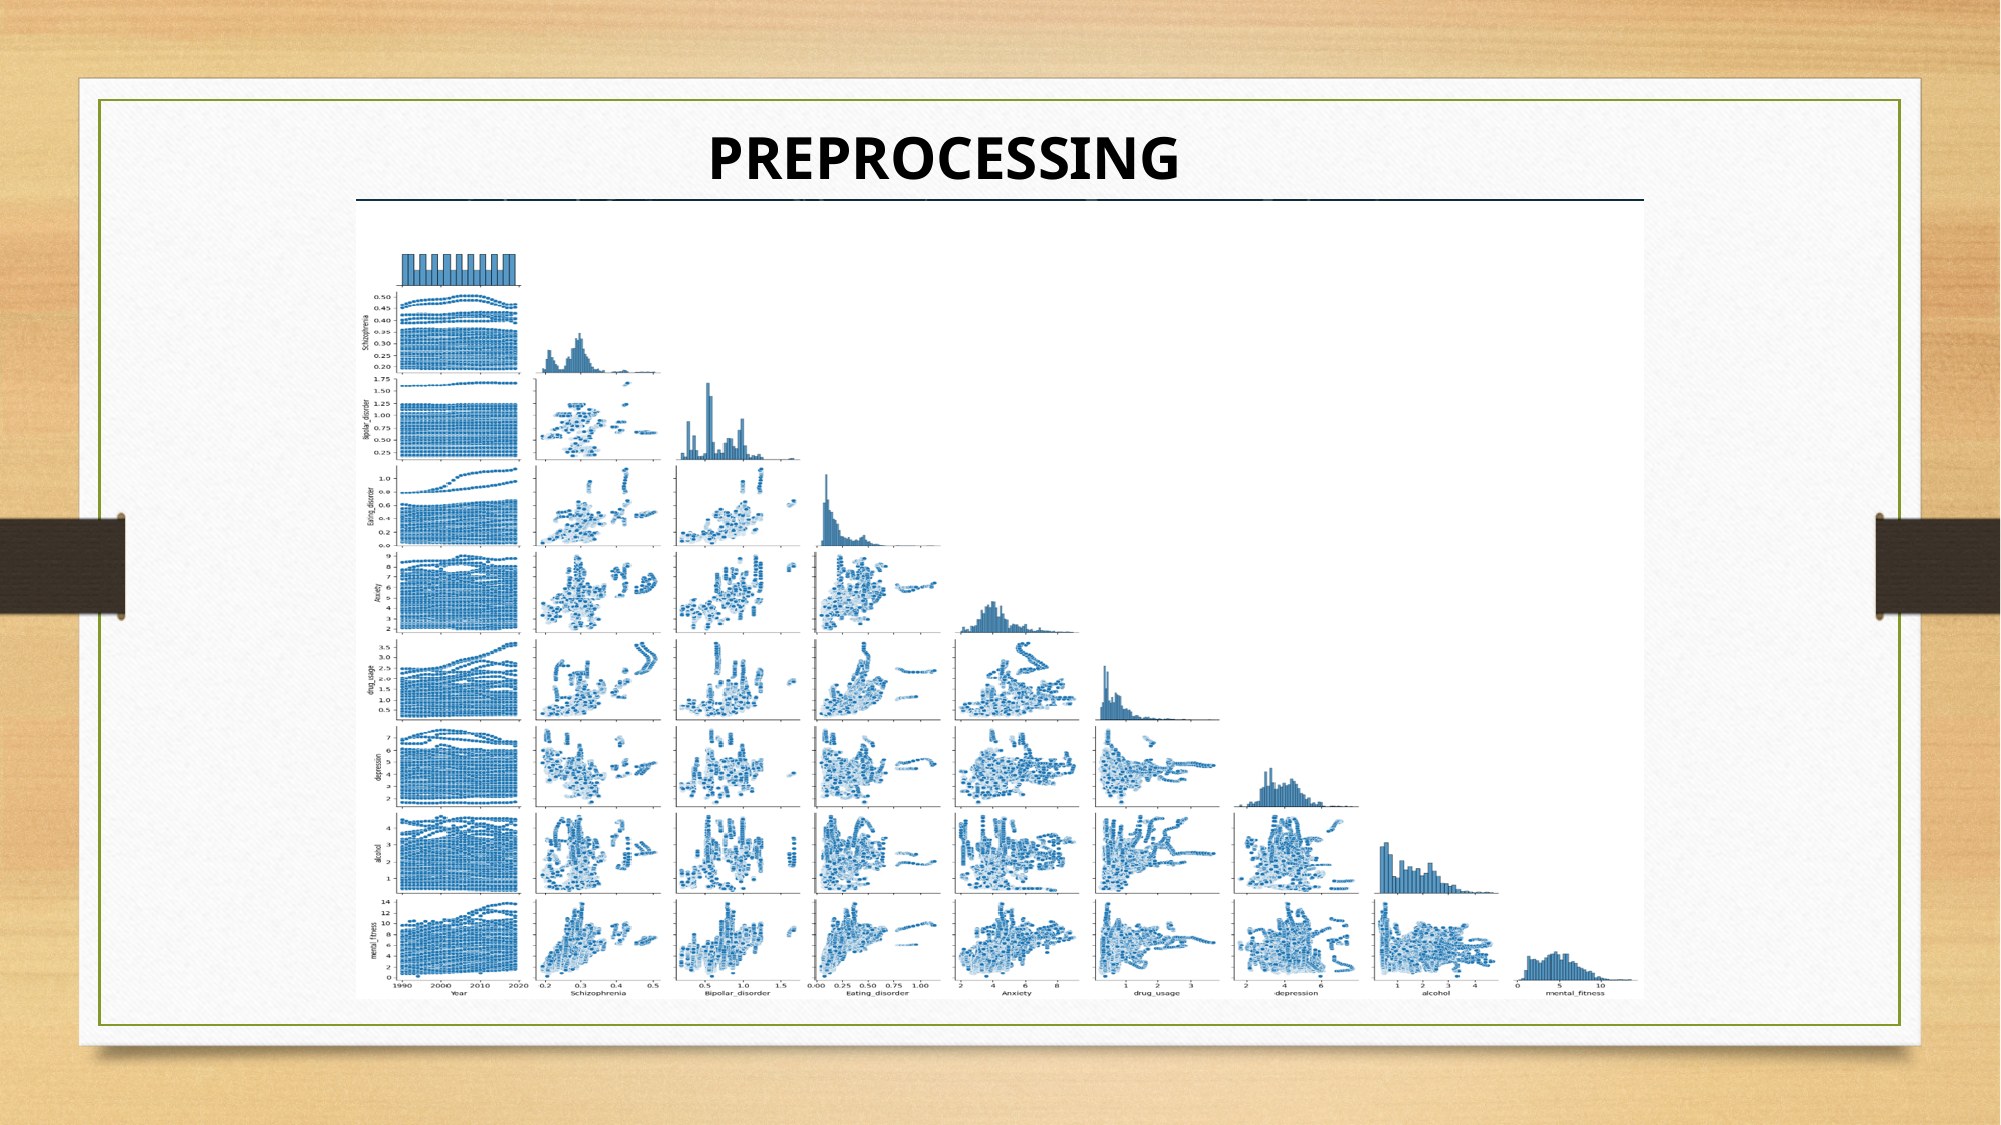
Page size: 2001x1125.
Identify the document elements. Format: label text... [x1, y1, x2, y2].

picture [0, 0, 2001, 1125]
text_box PREPROCESSING [693, 113, 1472, 199]
